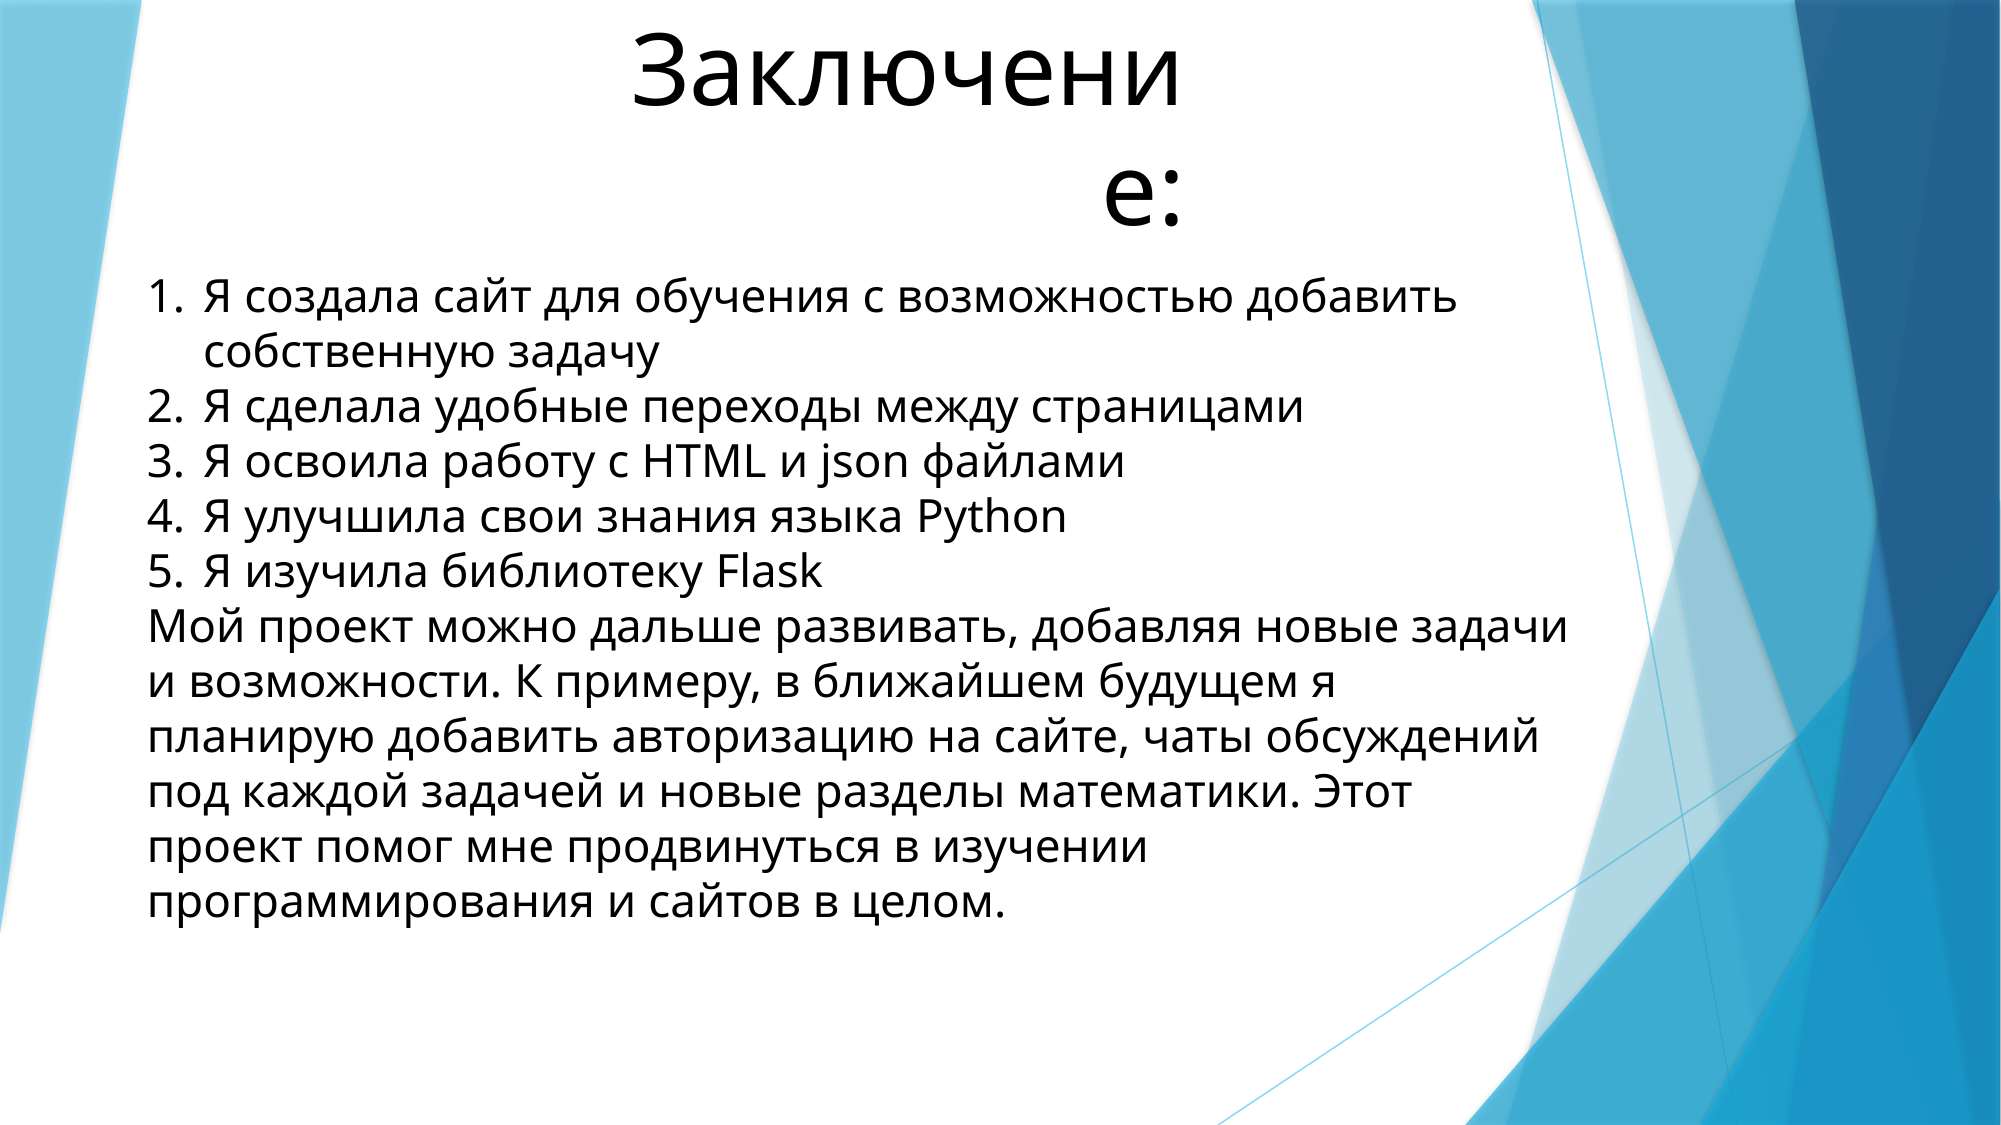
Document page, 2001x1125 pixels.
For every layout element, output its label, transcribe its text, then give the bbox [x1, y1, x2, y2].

text_box Я создала сайт для обучения с возможностью добавить собственную задачу Я сделала удобные переходы между страницами Я освоила работу с HTML и json файлами Я улучшила свои знания языка Python Я изучила библиотеку Flask Мой проект можно дальше развивать, добавляя новые задачи и возможности. К примеру, в ближайшем будущем я планирую добавить авторизацию на сайте, чаты обсуждений под каждой задачей и новые разделы математики. Этот проект помог мне продвинуться в изучении программирования и сайтов в целом. [132, 259, 1593, 935]
title Заключение: [568, 0, 1200, 253]
